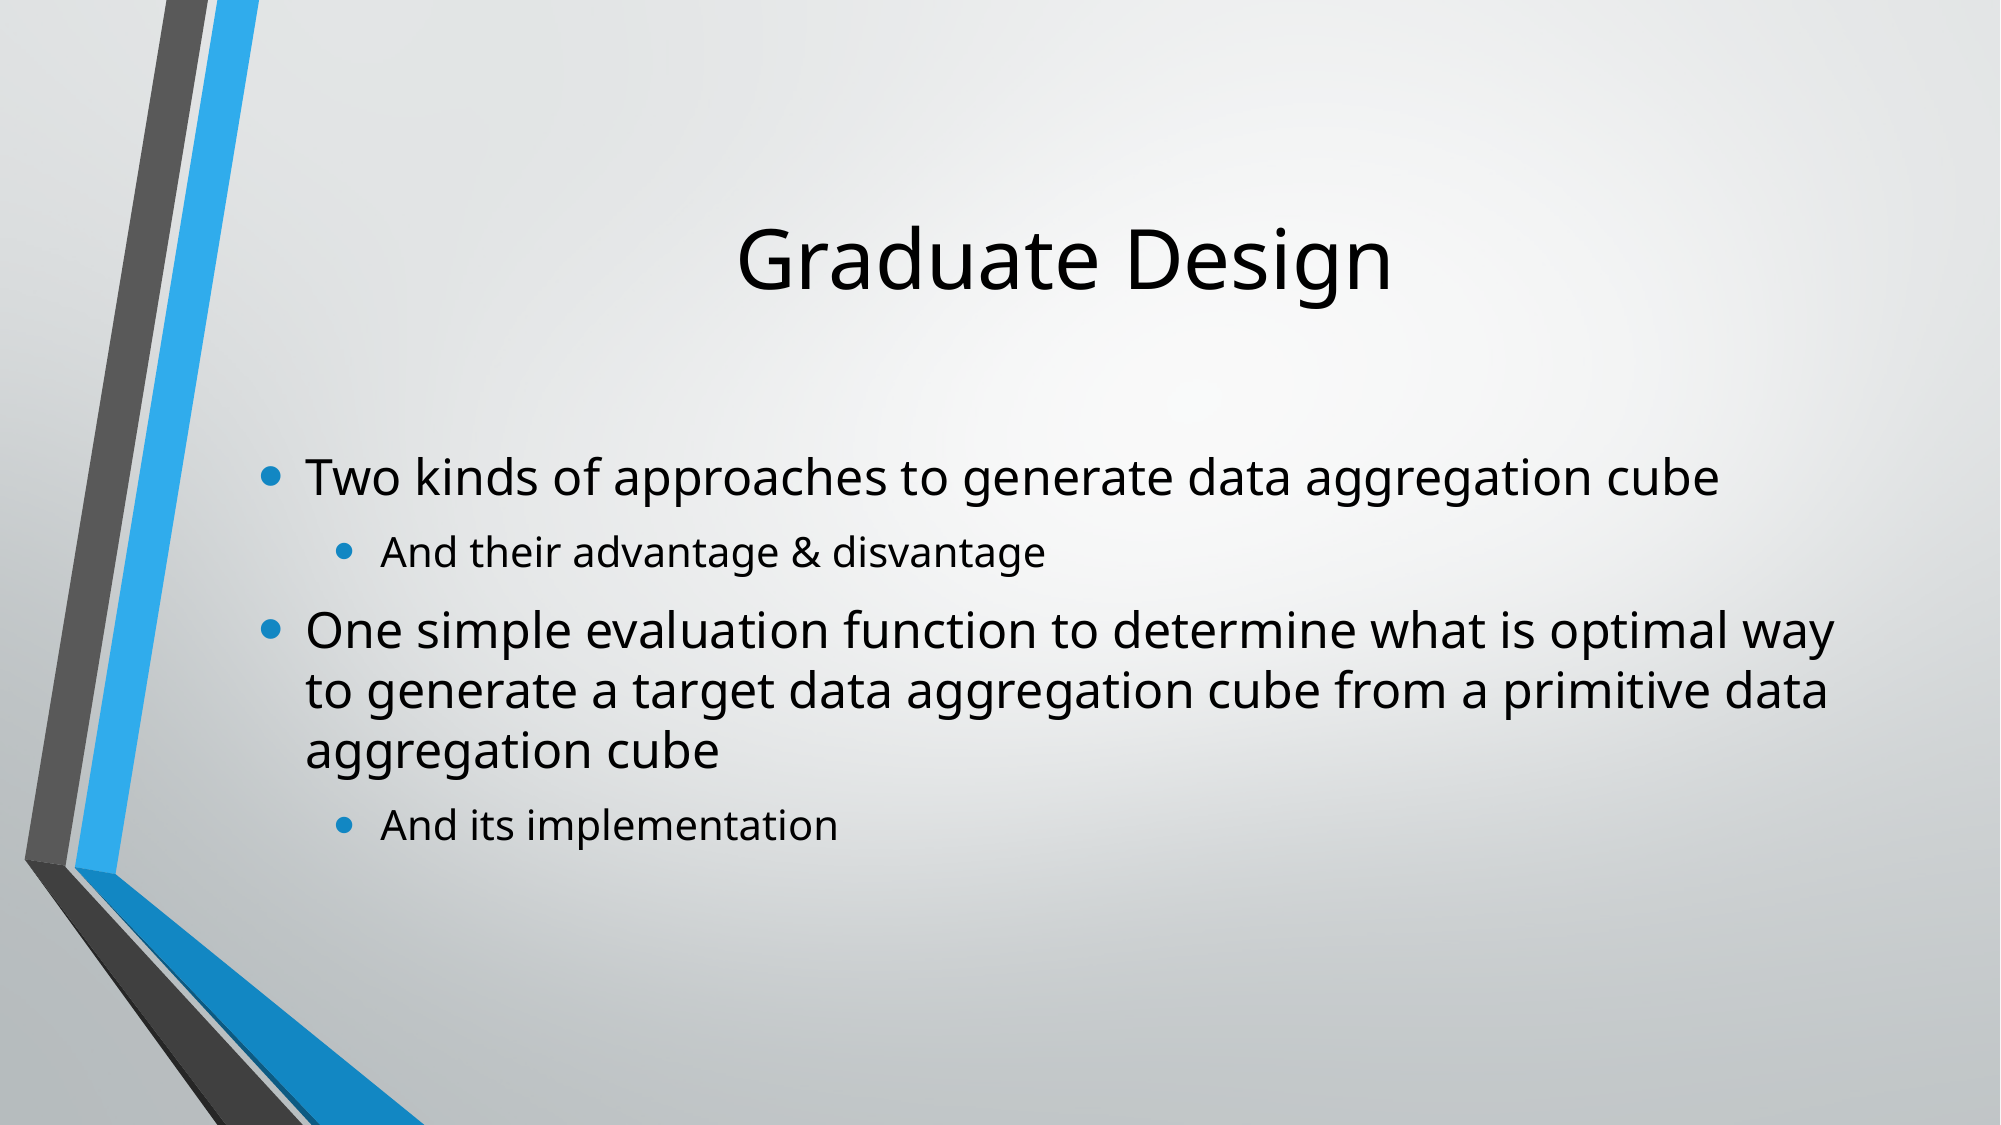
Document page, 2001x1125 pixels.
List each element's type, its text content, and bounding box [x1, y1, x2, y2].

list Two kinds of approaches to generate data aggregation cube And their advantage & disvantage One simple evaluation function to determine what is optimal way to generate a target data aggregation cube from a primitive data aggregation cube And its implementation [243, 437, 1887, 950]
title Graduate Design [243, 112, 1887, 400]
